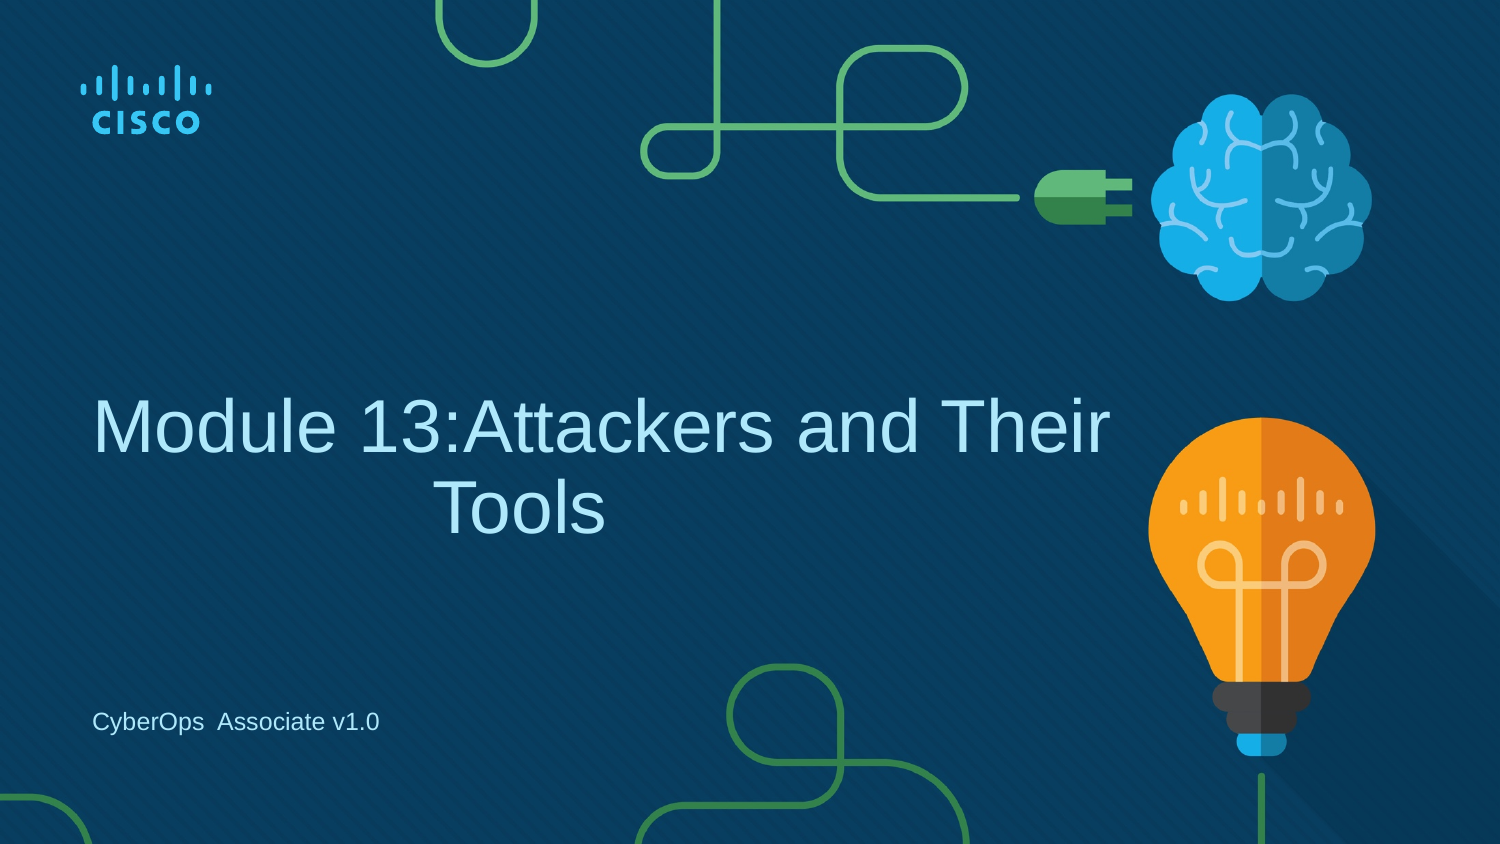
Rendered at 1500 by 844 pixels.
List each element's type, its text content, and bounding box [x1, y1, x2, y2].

picture [0, 0, 1500, 844]
title Module 13:Attackers and Their Tools [77, 220, 1172, 558]
subtitle CyberOps Associate v1.0 [77, 624, 466, 773]
